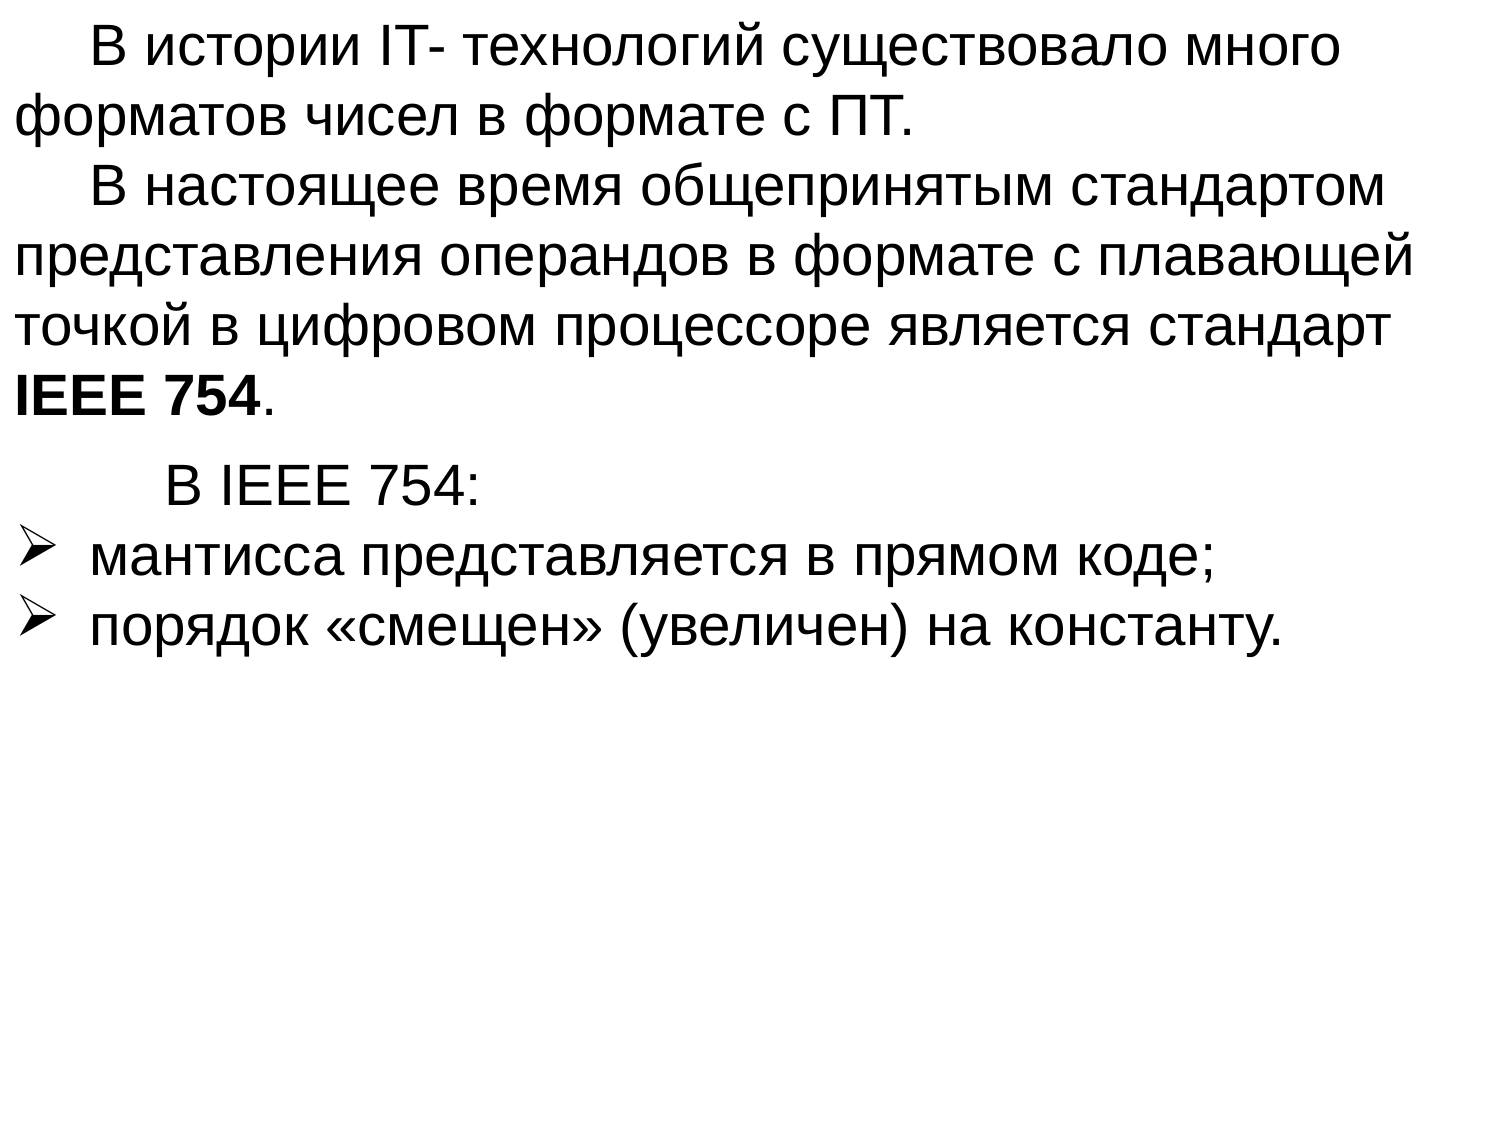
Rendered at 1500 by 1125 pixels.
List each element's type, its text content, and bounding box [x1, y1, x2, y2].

text_box В истории IT- технологий существовало много форматов чисел в формате с ПТ. В настоящее время общепринятым стандартом представления операндов в формате с плавающей точкой в цифровом процессоре является стандарт IEEE 754. В IEEE 754: мантисса представляется в прямом коде; порядок «смещен» (увеличен) на константу. [0, 0, 1500, 745]
